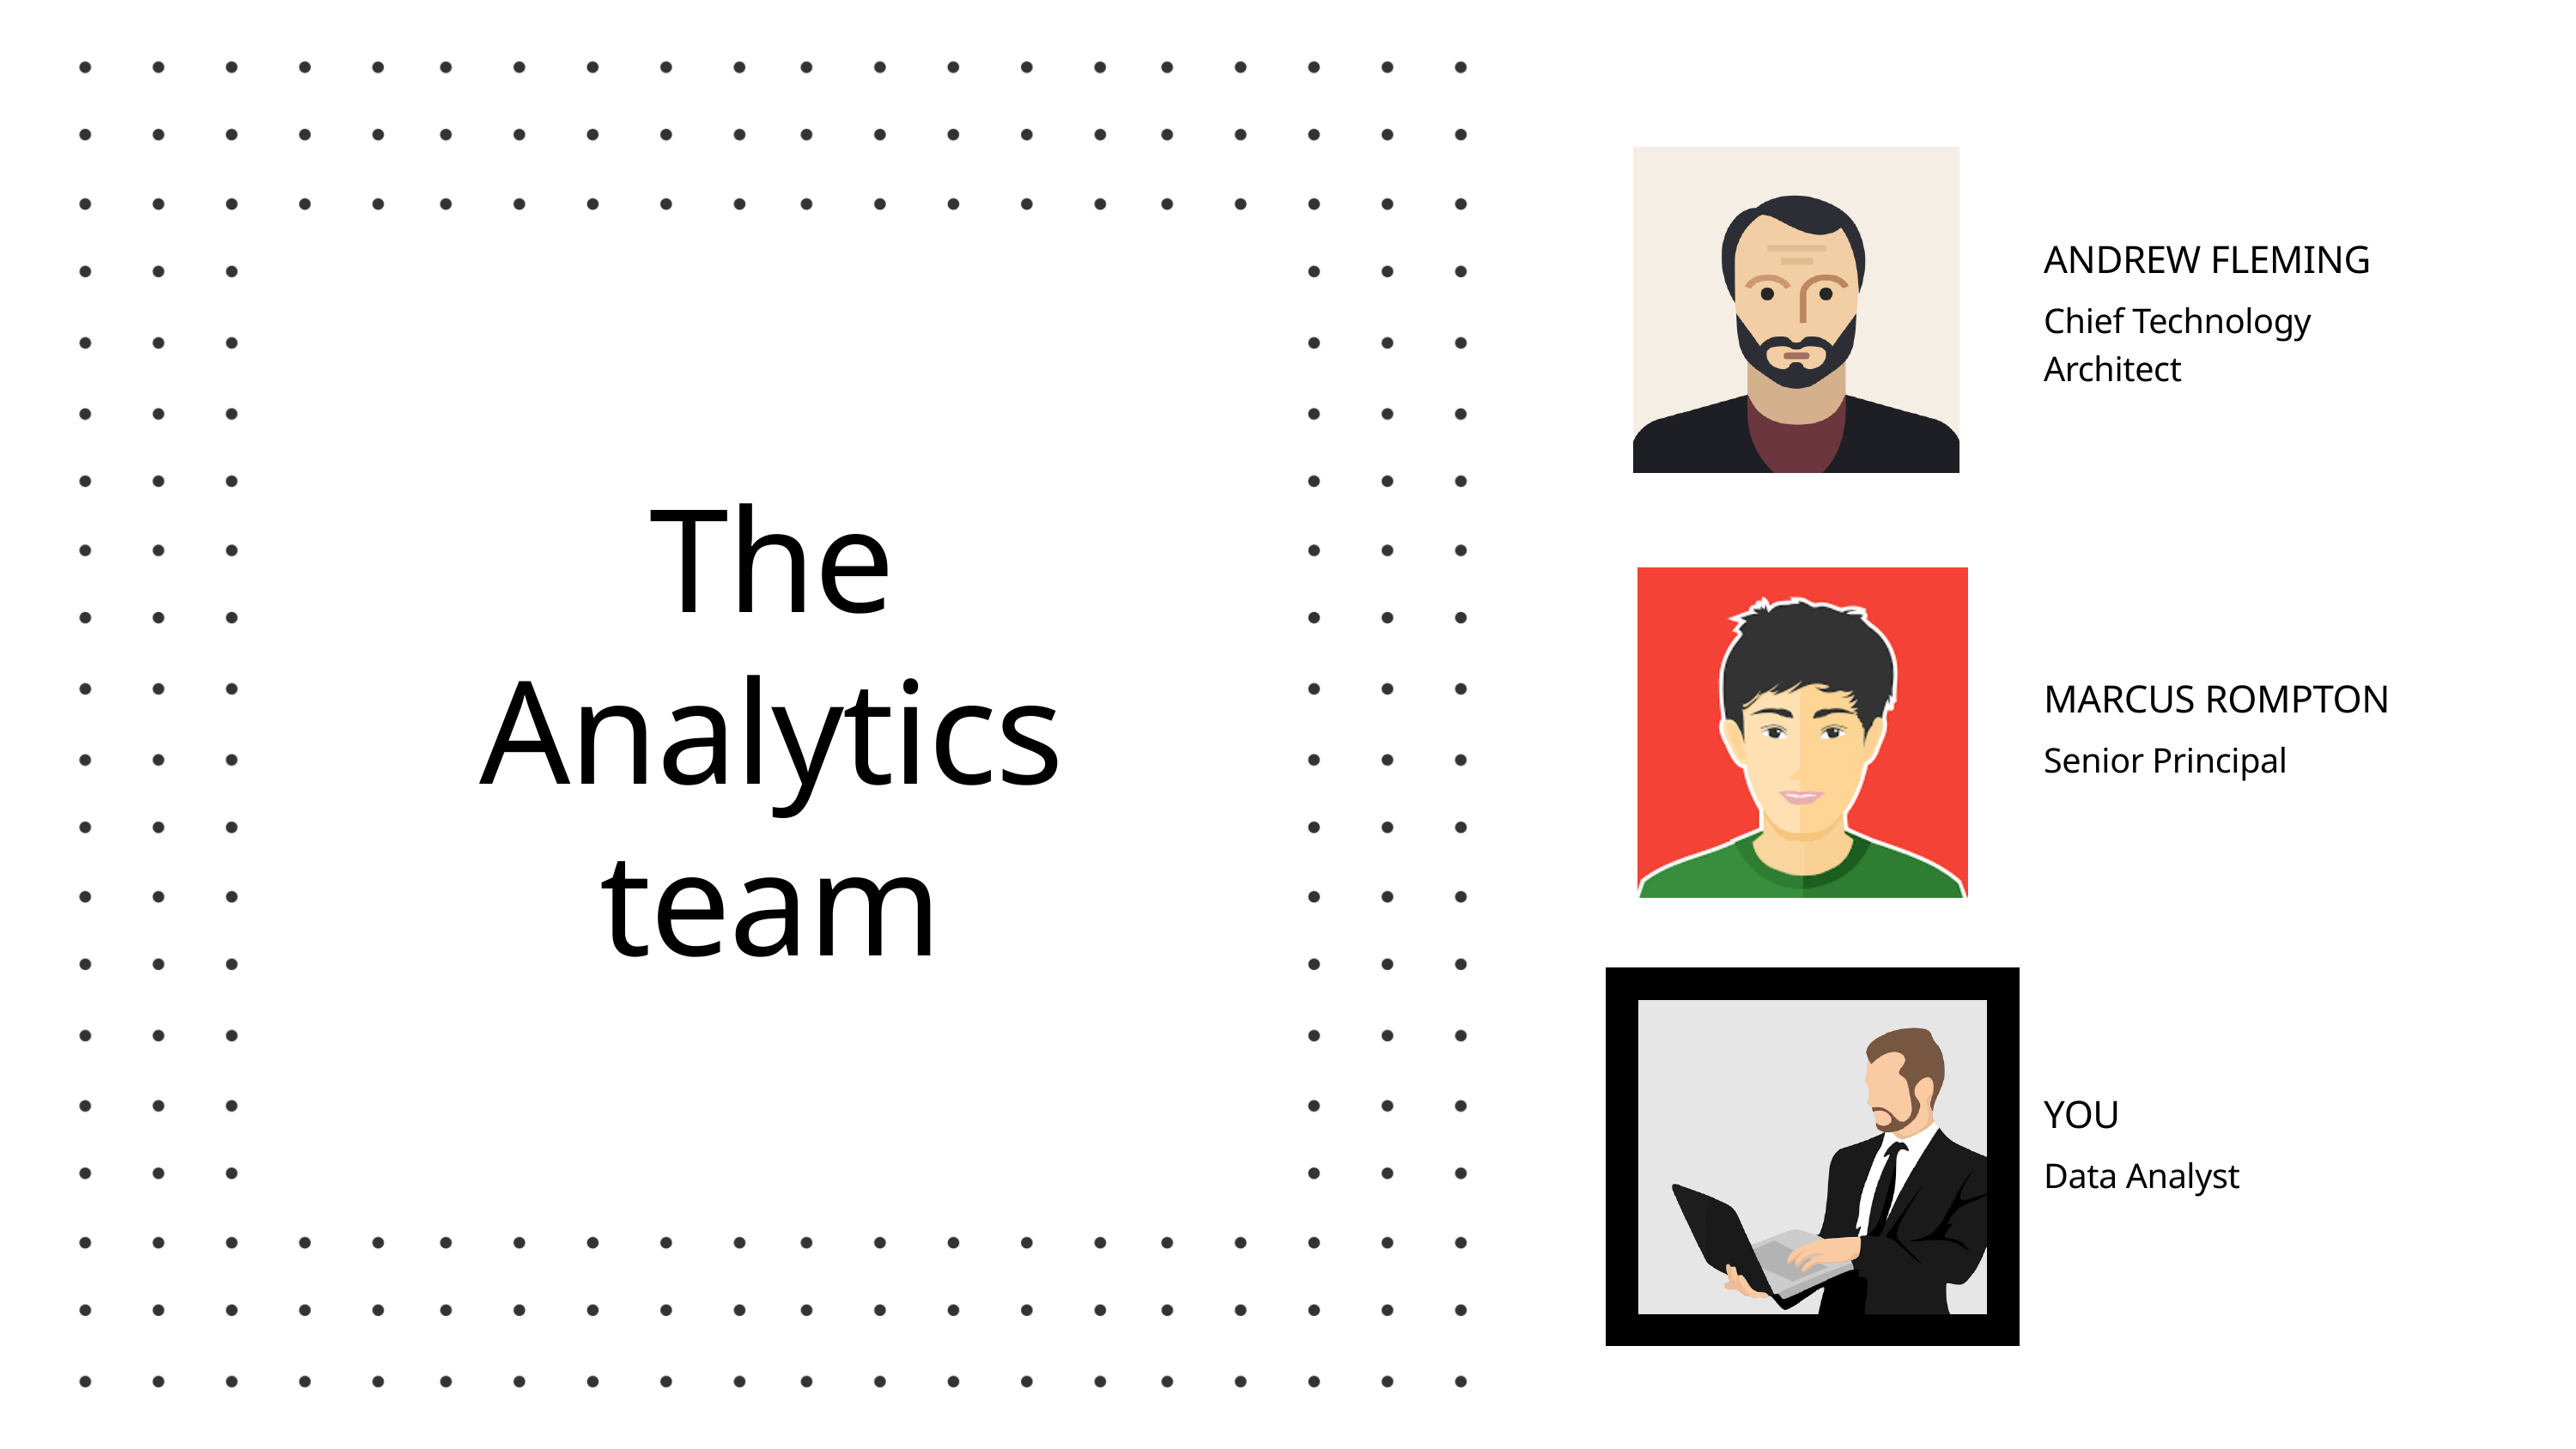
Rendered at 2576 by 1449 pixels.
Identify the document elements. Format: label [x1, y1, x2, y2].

text_box [2044, 1082, 2413, 1193]
picture [1633, 146, 1960, 473]
picture [1637, 567, 1968, 898]
text_box [2044, 667, 2413, 782]
text_box [70, 57, 1472, 1392]
text_box [2044, 227, 2413, 343]
picture [1637, 999, 1988, 1314]
